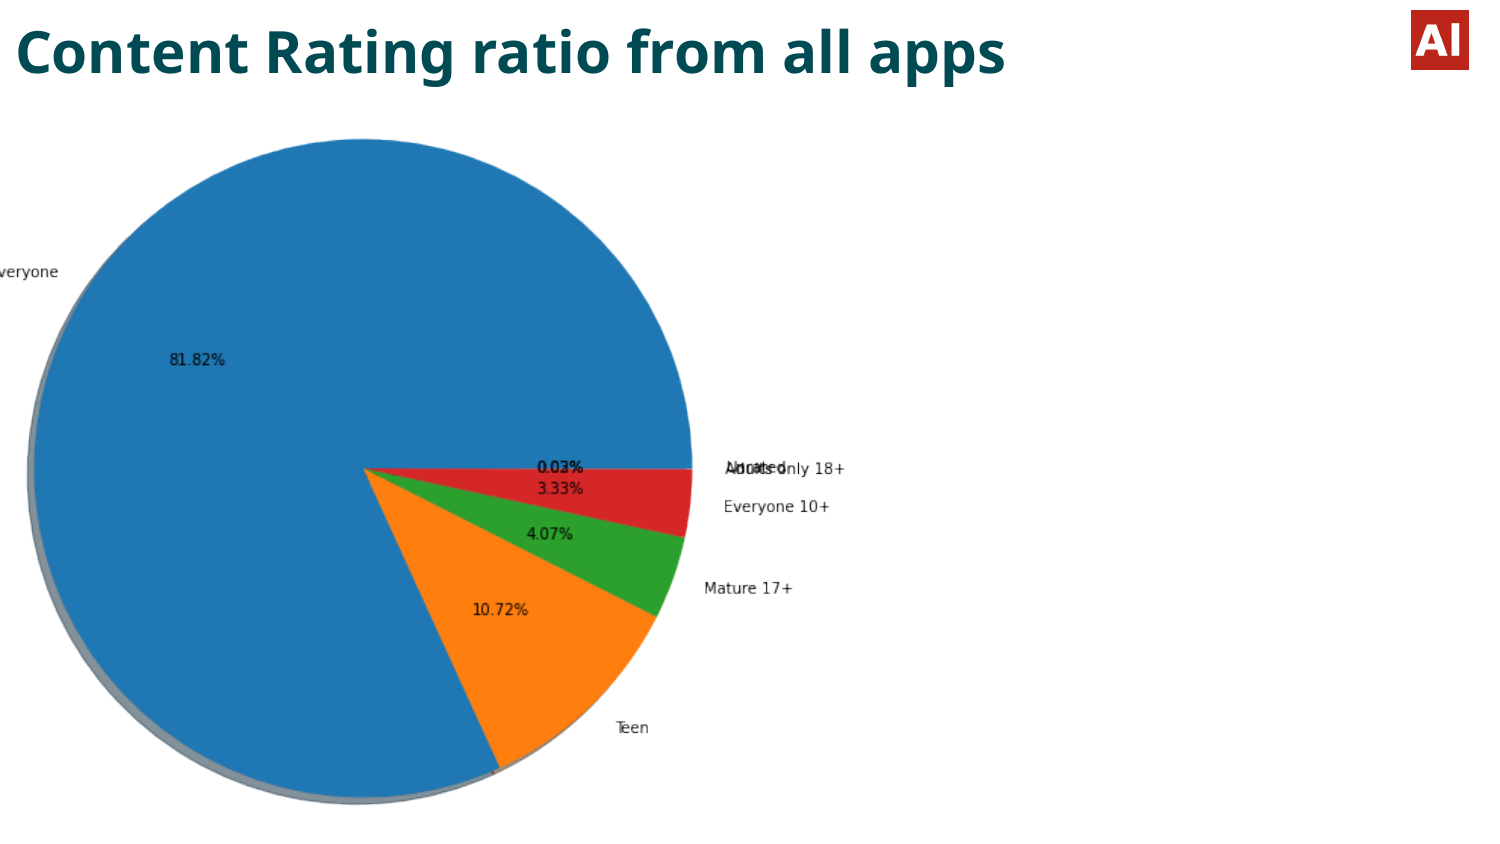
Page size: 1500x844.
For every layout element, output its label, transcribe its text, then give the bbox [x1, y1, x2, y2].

picture [1411, 10, 1469, 70]
title Content Rating ratio from all apps [0, 0, 1398, 94]
picture [0, 46, 858, 844]
